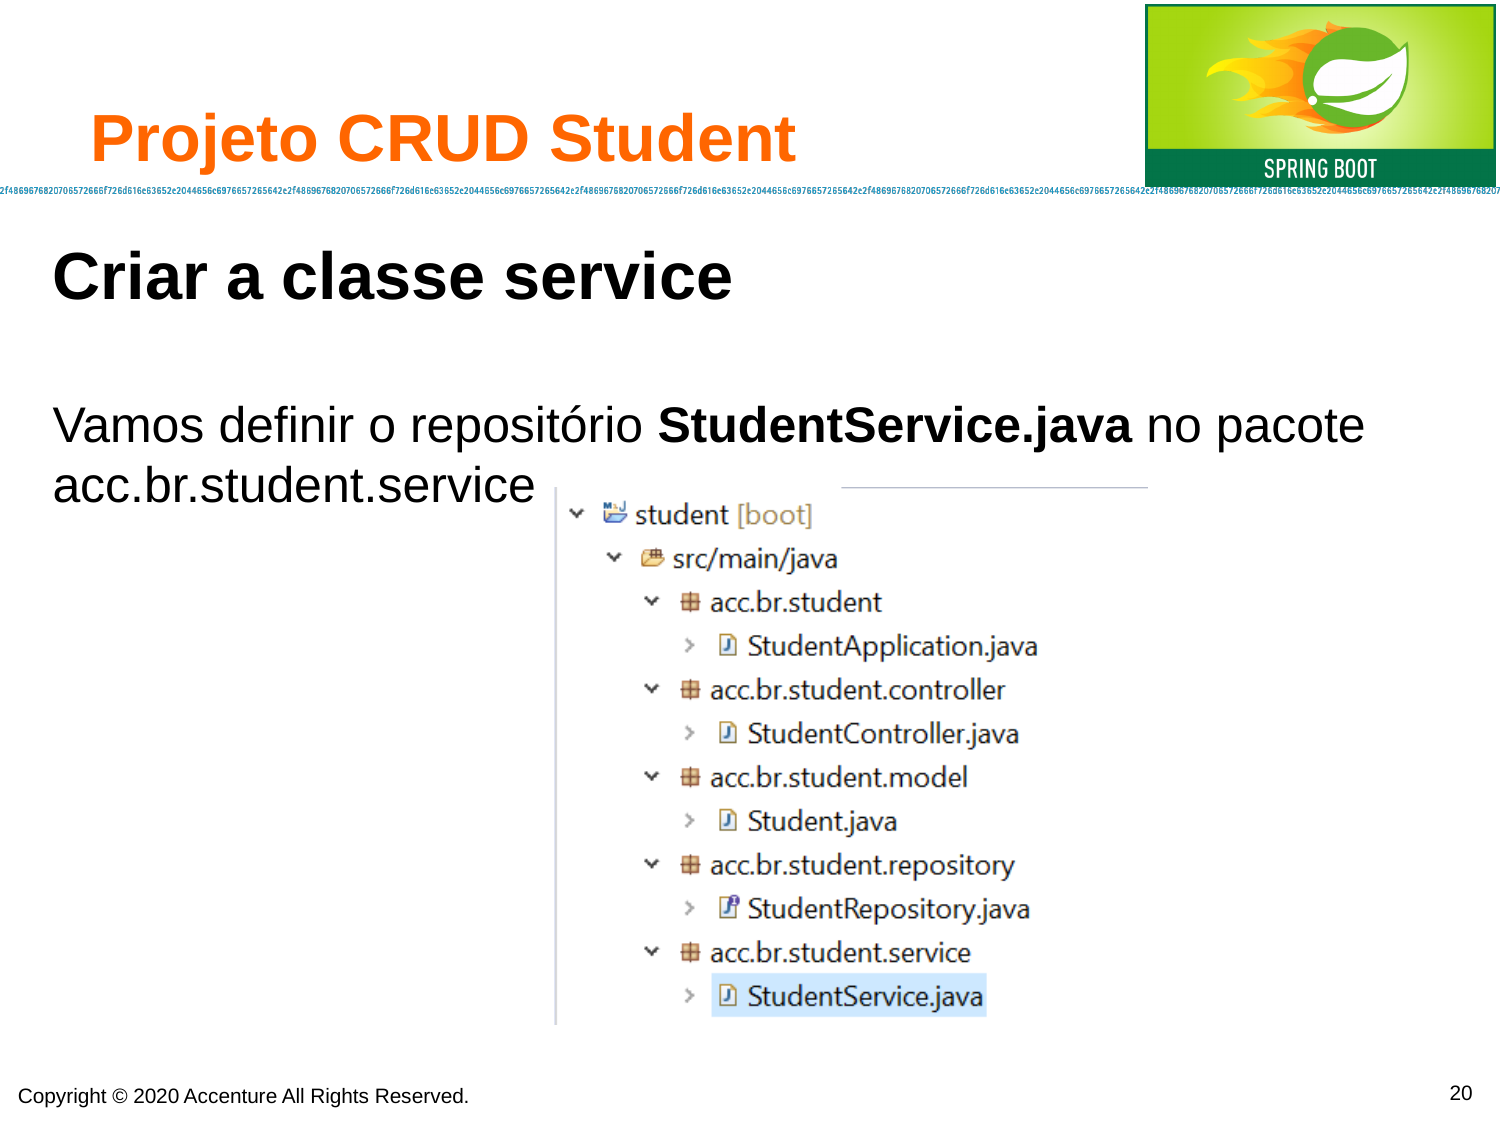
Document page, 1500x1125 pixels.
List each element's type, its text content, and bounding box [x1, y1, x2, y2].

picture [553, 487, 1149, 1026]
list Criar a classe service Vamos definir o repositório StudentService.java no pacote acc.br.student.service [37, 342, 1426, 1121]
picture [0, 4, 1500, 194]
text_box [26, 212, 1462, 342]
title Projeto CRUD Student [74, 32, 1413, 183]
slide_number 20 [1137, 1046, 1488, 1125]
